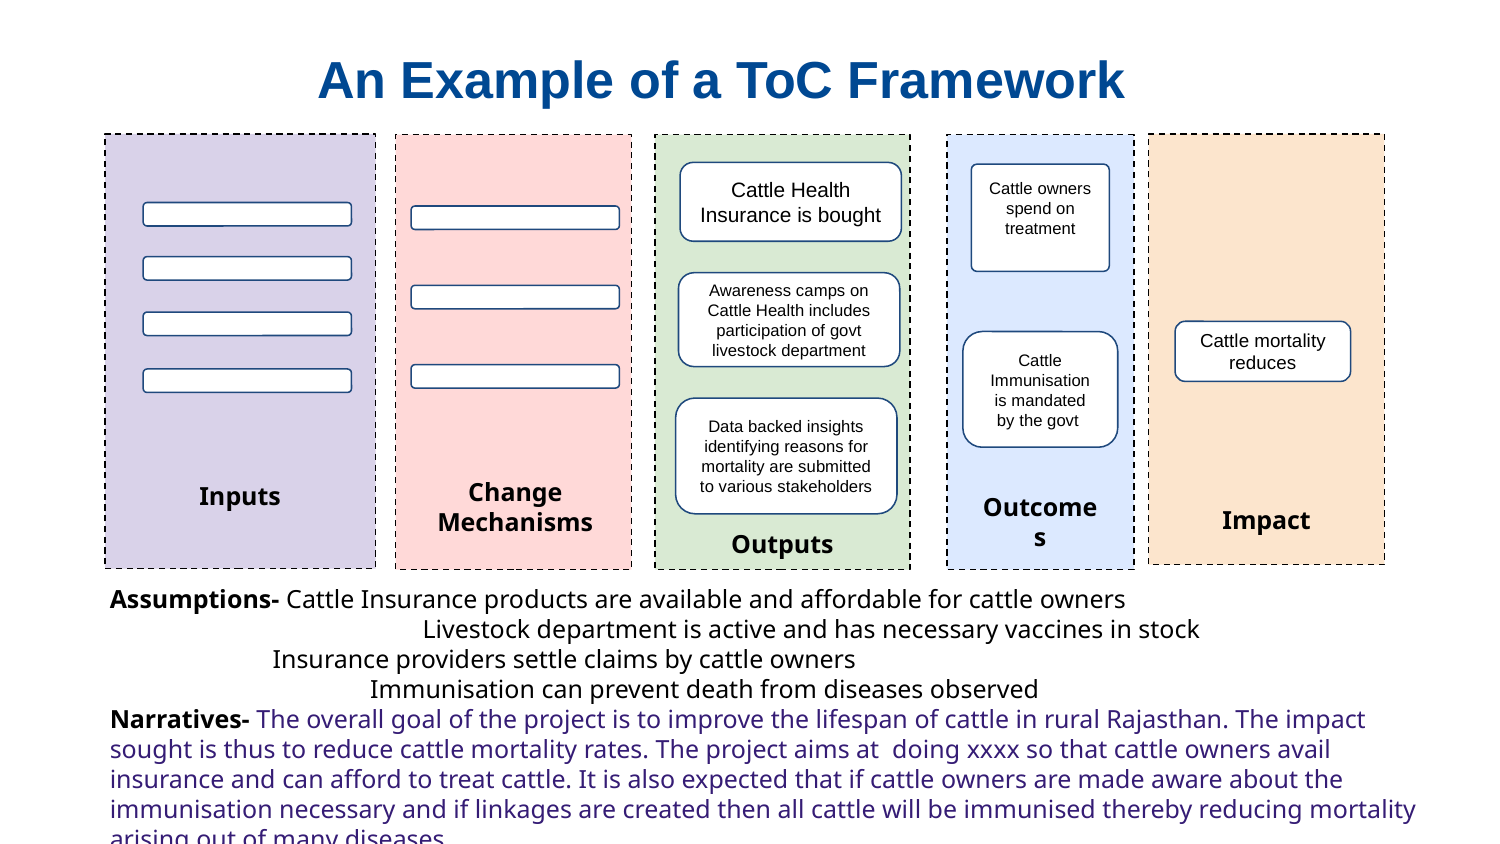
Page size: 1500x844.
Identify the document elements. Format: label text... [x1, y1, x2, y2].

text_box [105, 133, 376, 568]
text_box Outputs [704, 514, 860, 568]
text_box [143, 368, 352, 393]
text_box Cattle Immunisation is mandated by the govt [962, 331, 1118, 448]
text_box Outcomes [962, 476, 1118, 567]
text_box [411, 285, 620, 309]
text_box Cattle Health Insurance is bought [680, 162, 902, 242]
text_box [143, 256, 352, 281]
text_box Impact [1189, 489, 1344, 550]
text_box [411, 205, 620, 230]
title An Example of a ToC Framework [171, 47, 1272, 108]
text_box [143, 202, 352, 227]
text_box Data backed insights identifying reasons for mortality are submitted to various stakeholders [675, 398, 897, 514]
text_box [946, 134, 1134, 568]
text_box Cattle owners spend on treatment [971, 164, 1110, 272]
text_box Change Mechanisms [404, 461, 626, 552]
text_box Inputs [162, 465, 318, 526]
text_box [395, 134, 632, 570]
text_box Cattle mortality reduces [1175, 321, 1351, 382]
text_box [143, 312, 352, 336]
text_box Awareness camps on Cattle Health includes participation of govt livestock department [678, 272, 900, 367]
text_box [654, 134, 910, 568]
text_box Assumptions- Cattle Insurance products are available and affordable for cattle owners Livestock department is active and has necessary vaccines in stock Insurance providers settle claims by cattle owners Immunisation can prevent death from diseases observed Narratives- The overall goal of the project is to improve the lifespan of cattle in rural Rajasthan. The impact sought is thus to reduce cattle mortality rates. The project aims at doing xxxx so that cattle owners avail insurance and can afford to treat cattle. It is also expected that if cattle owners are made aware about the immunisation necessary and if linkages are created then all cattle will be immunised thereby reducing mortality arising out of many diseases [94, 568, 1448, 844]
text_box [411, 364, 620, 389]
text_box [1148, 133, 1385, 565]
